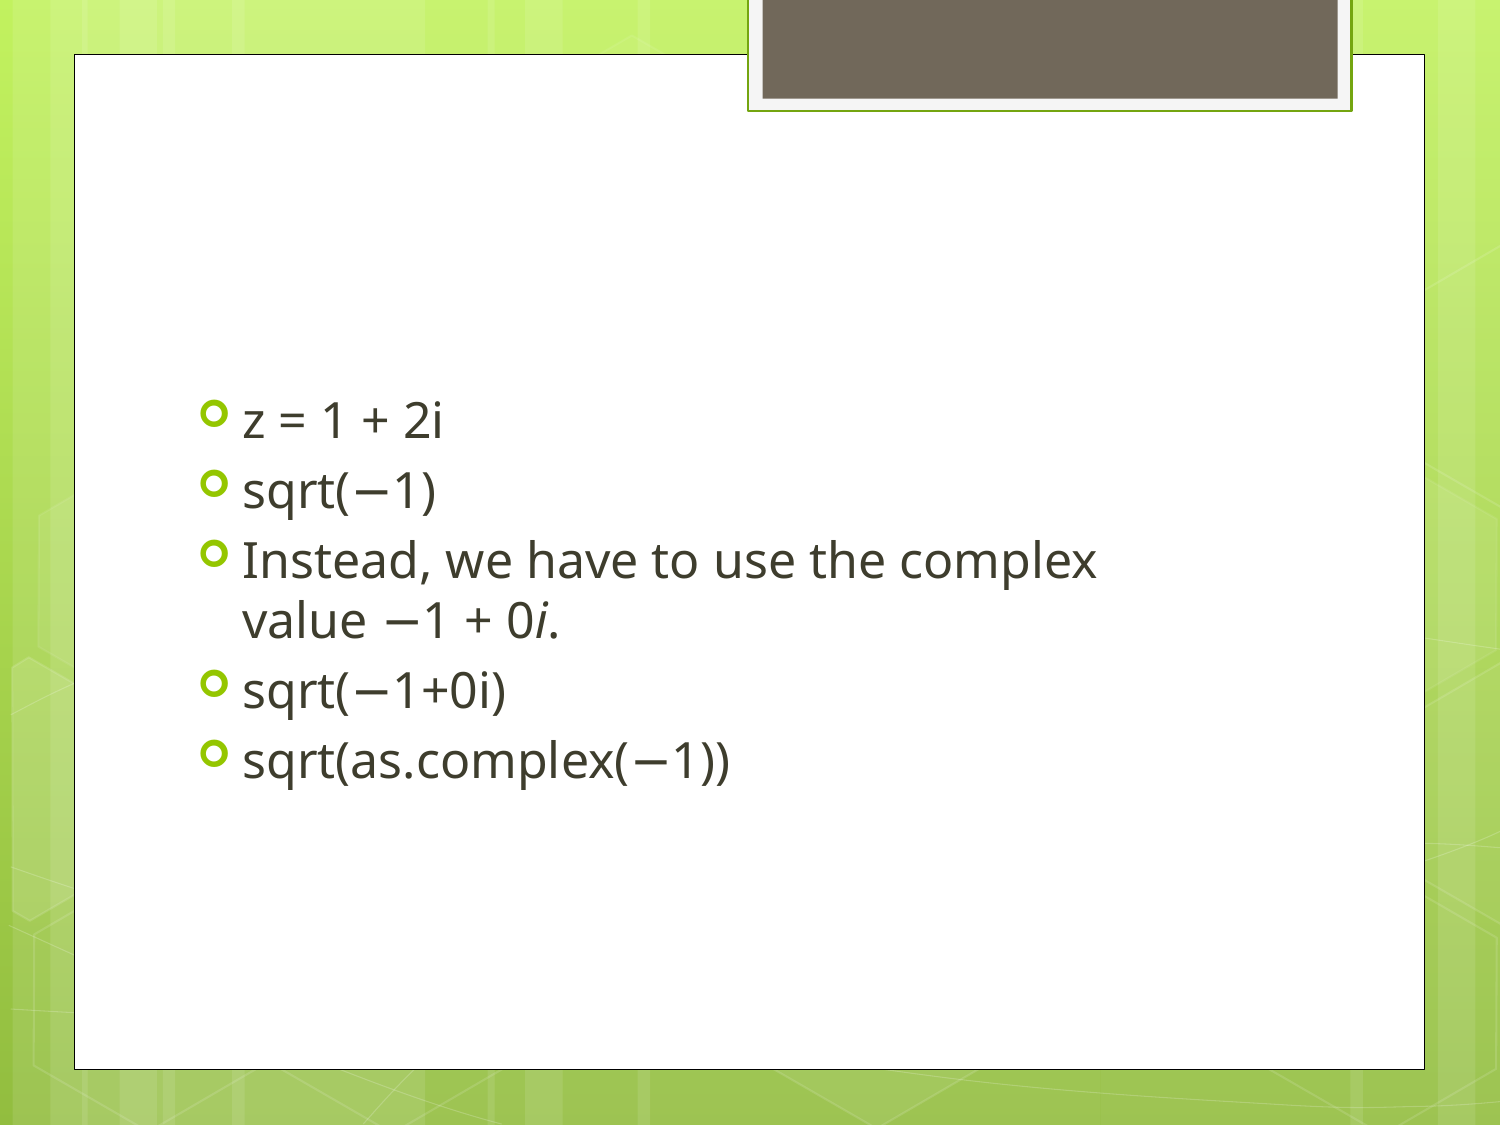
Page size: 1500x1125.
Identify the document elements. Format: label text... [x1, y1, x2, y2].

list z = 1 + 2i sqrt(−1) Instead, we have to use the complex value −1 + 0i. sqrt(−1+0i) sqrt(as.complex(−1)) [171, 381, 1283, 957]
